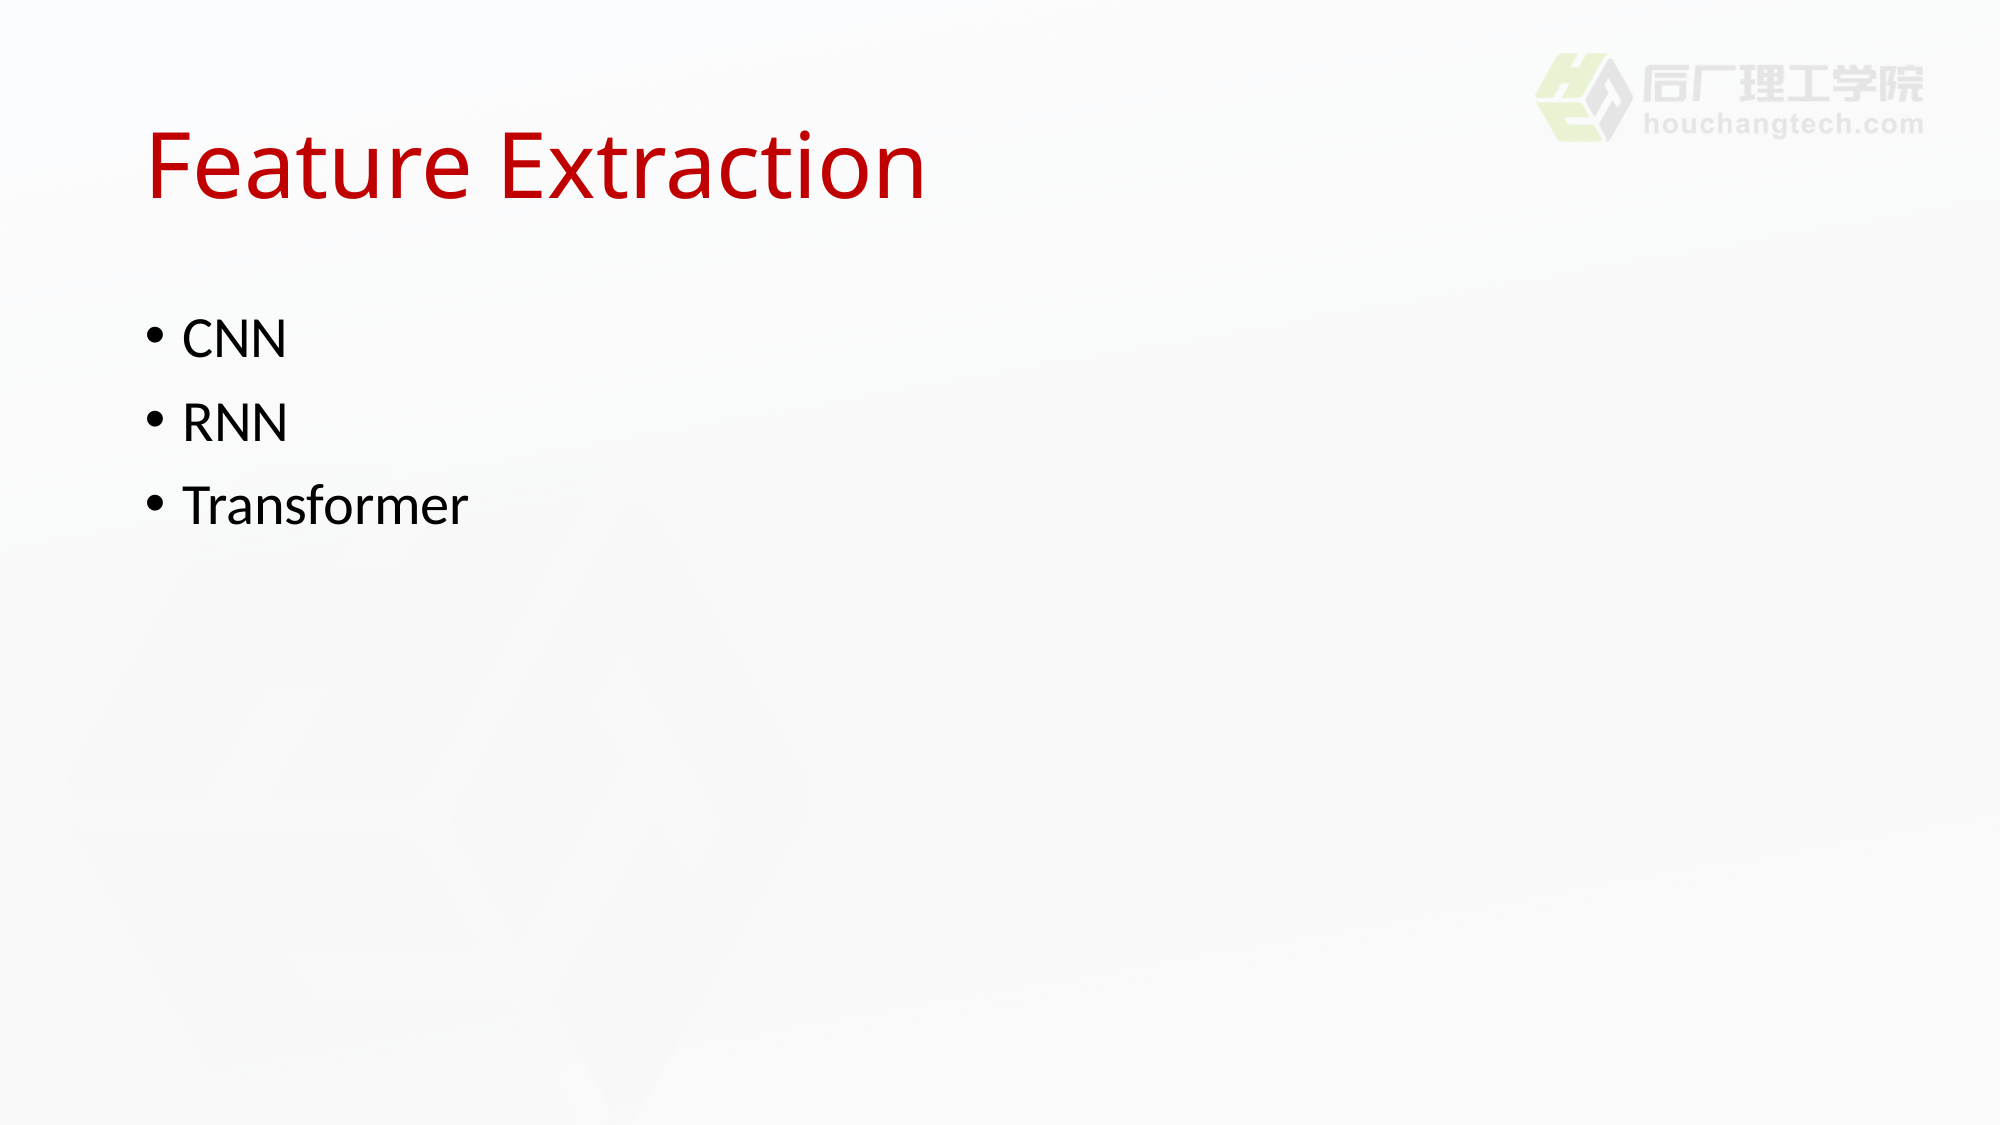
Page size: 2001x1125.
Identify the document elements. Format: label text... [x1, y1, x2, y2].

list CNN RNN Transformer [136, 298, 1863, 1014]
title Feature Extraction [136, 59, 1863, 278]
